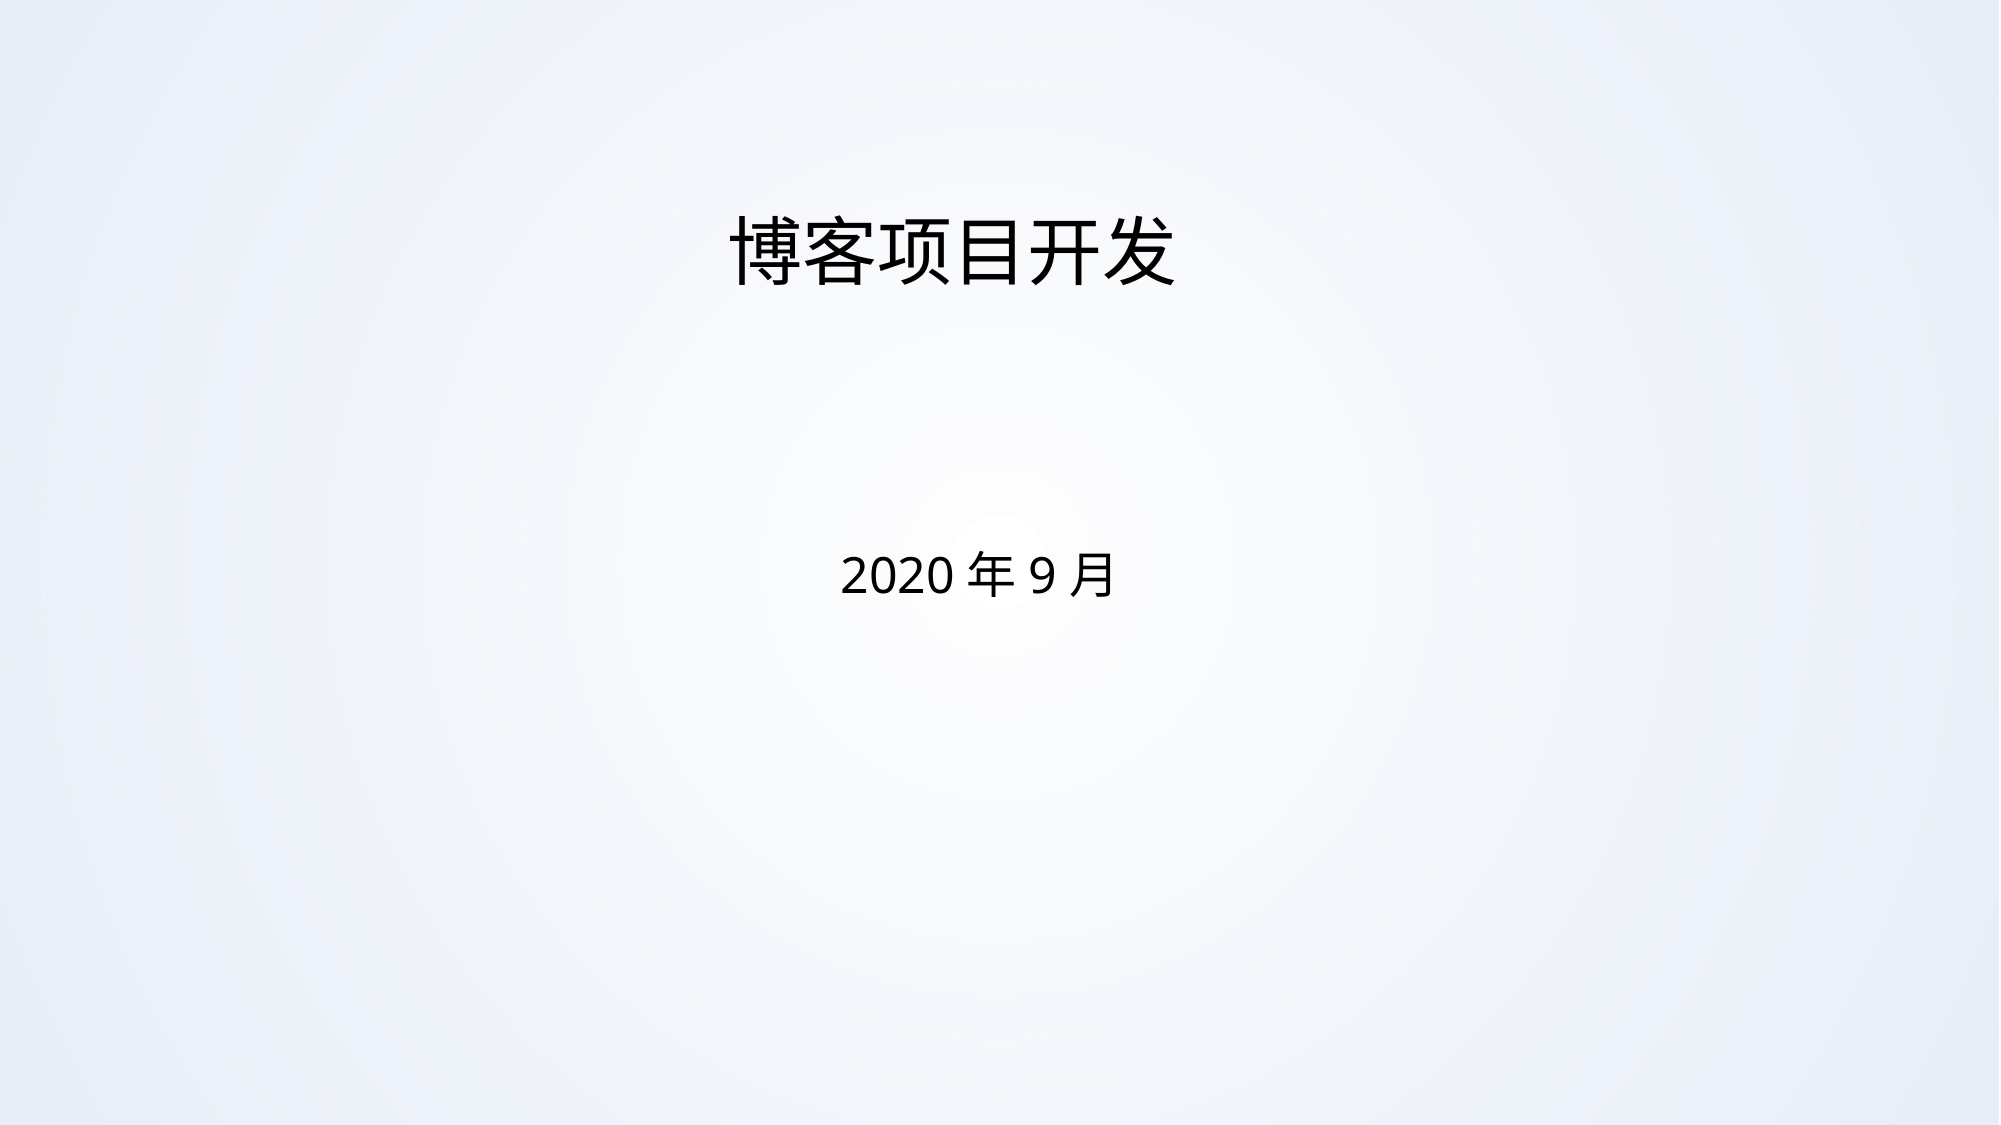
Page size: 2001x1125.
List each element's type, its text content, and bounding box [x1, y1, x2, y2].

title 博客项目开发 [277, 147, 1628, 365]
subtitle 2020年9月 [458, 535, 1502, 687]
